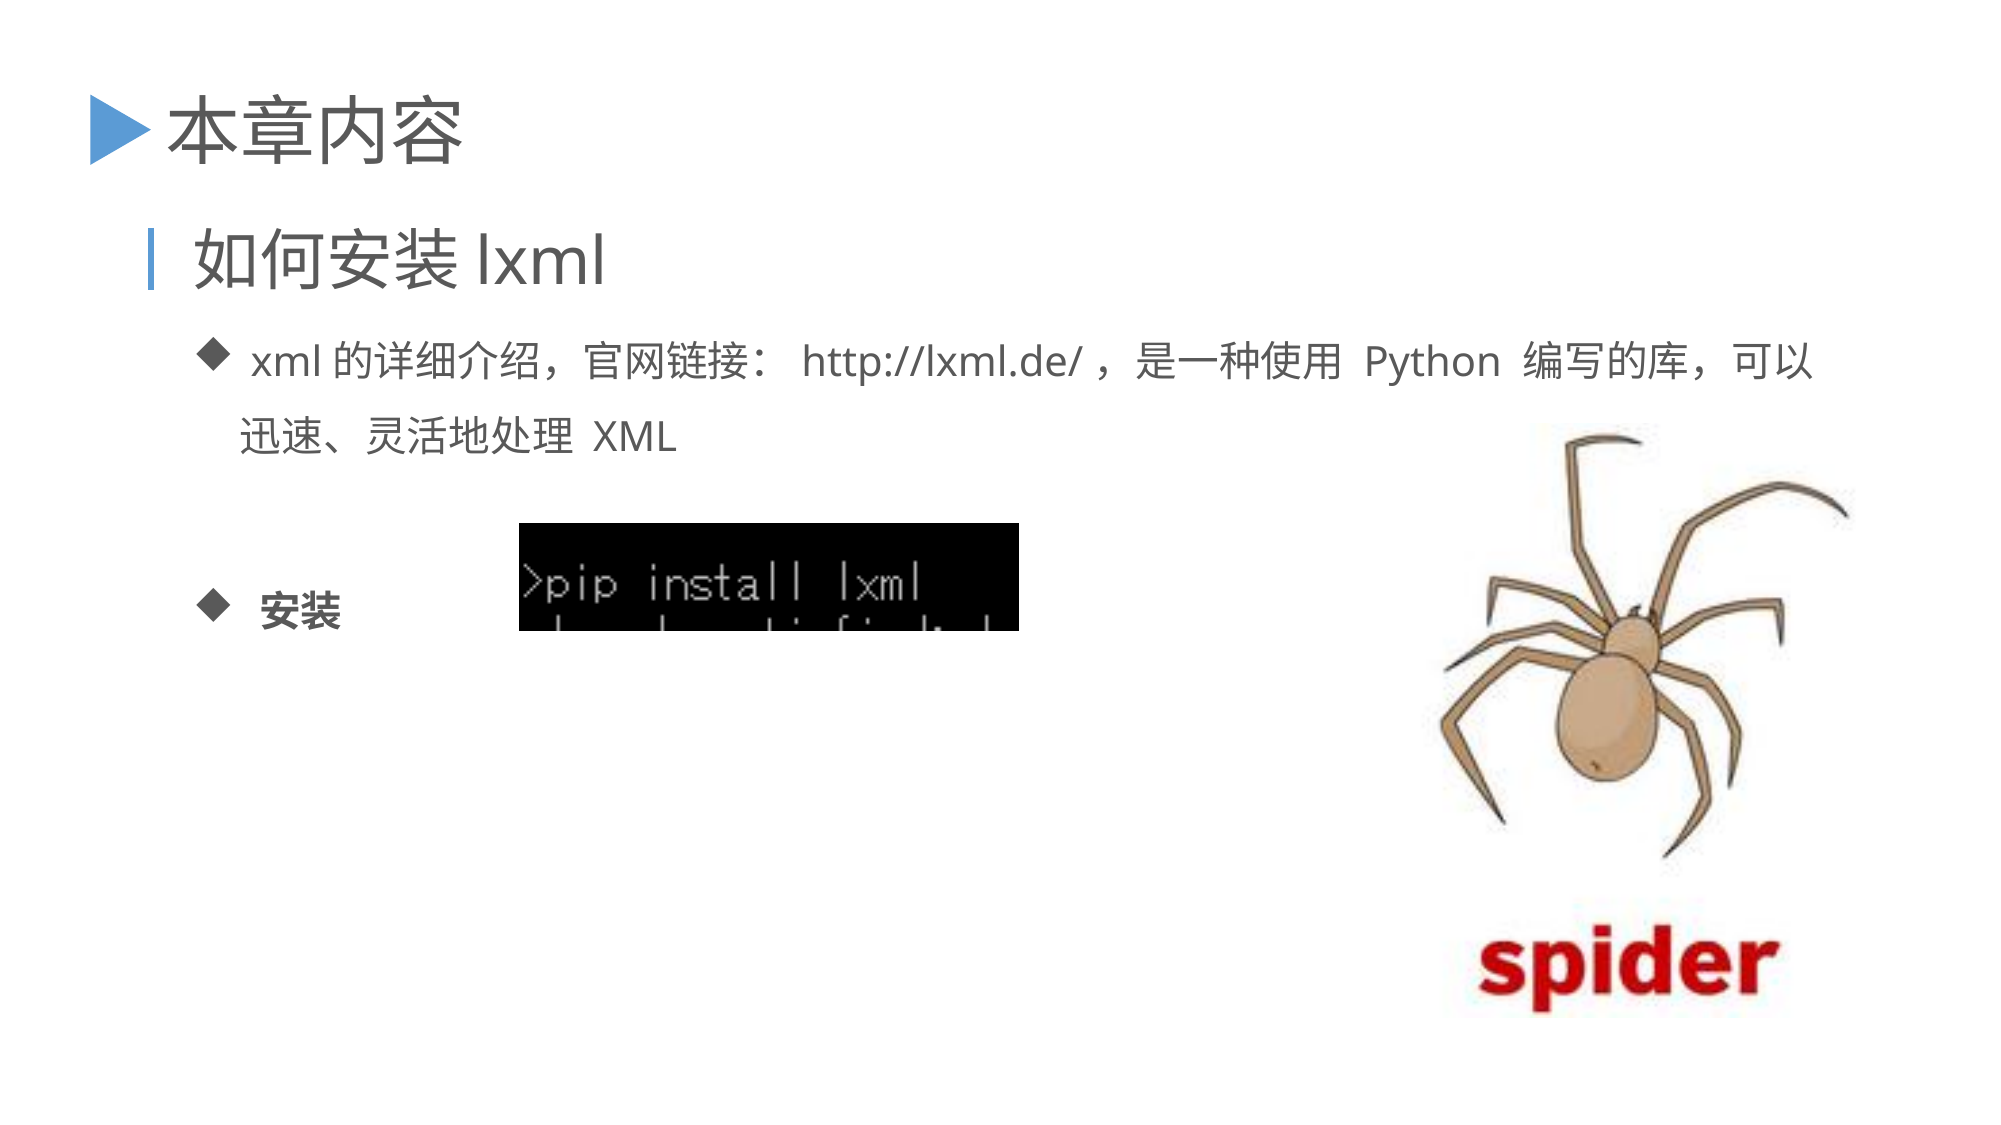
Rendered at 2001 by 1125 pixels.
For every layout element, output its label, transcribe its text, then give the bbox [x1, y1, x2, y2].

text_box 如何安装lxml xml的详细介绍，官网链接：http://lxml.de/，是一种使用 Python 编写的库，可以迅速、灵活地处理 XML 安装 [178, 210, 1850, 730]
picture [519, 523, 1019, 631]
text_box 本章内容 [150, 76, 640, 227]
text_box [89, 92, 154, 167]
picture [1401, 423, 1872, 1018]
